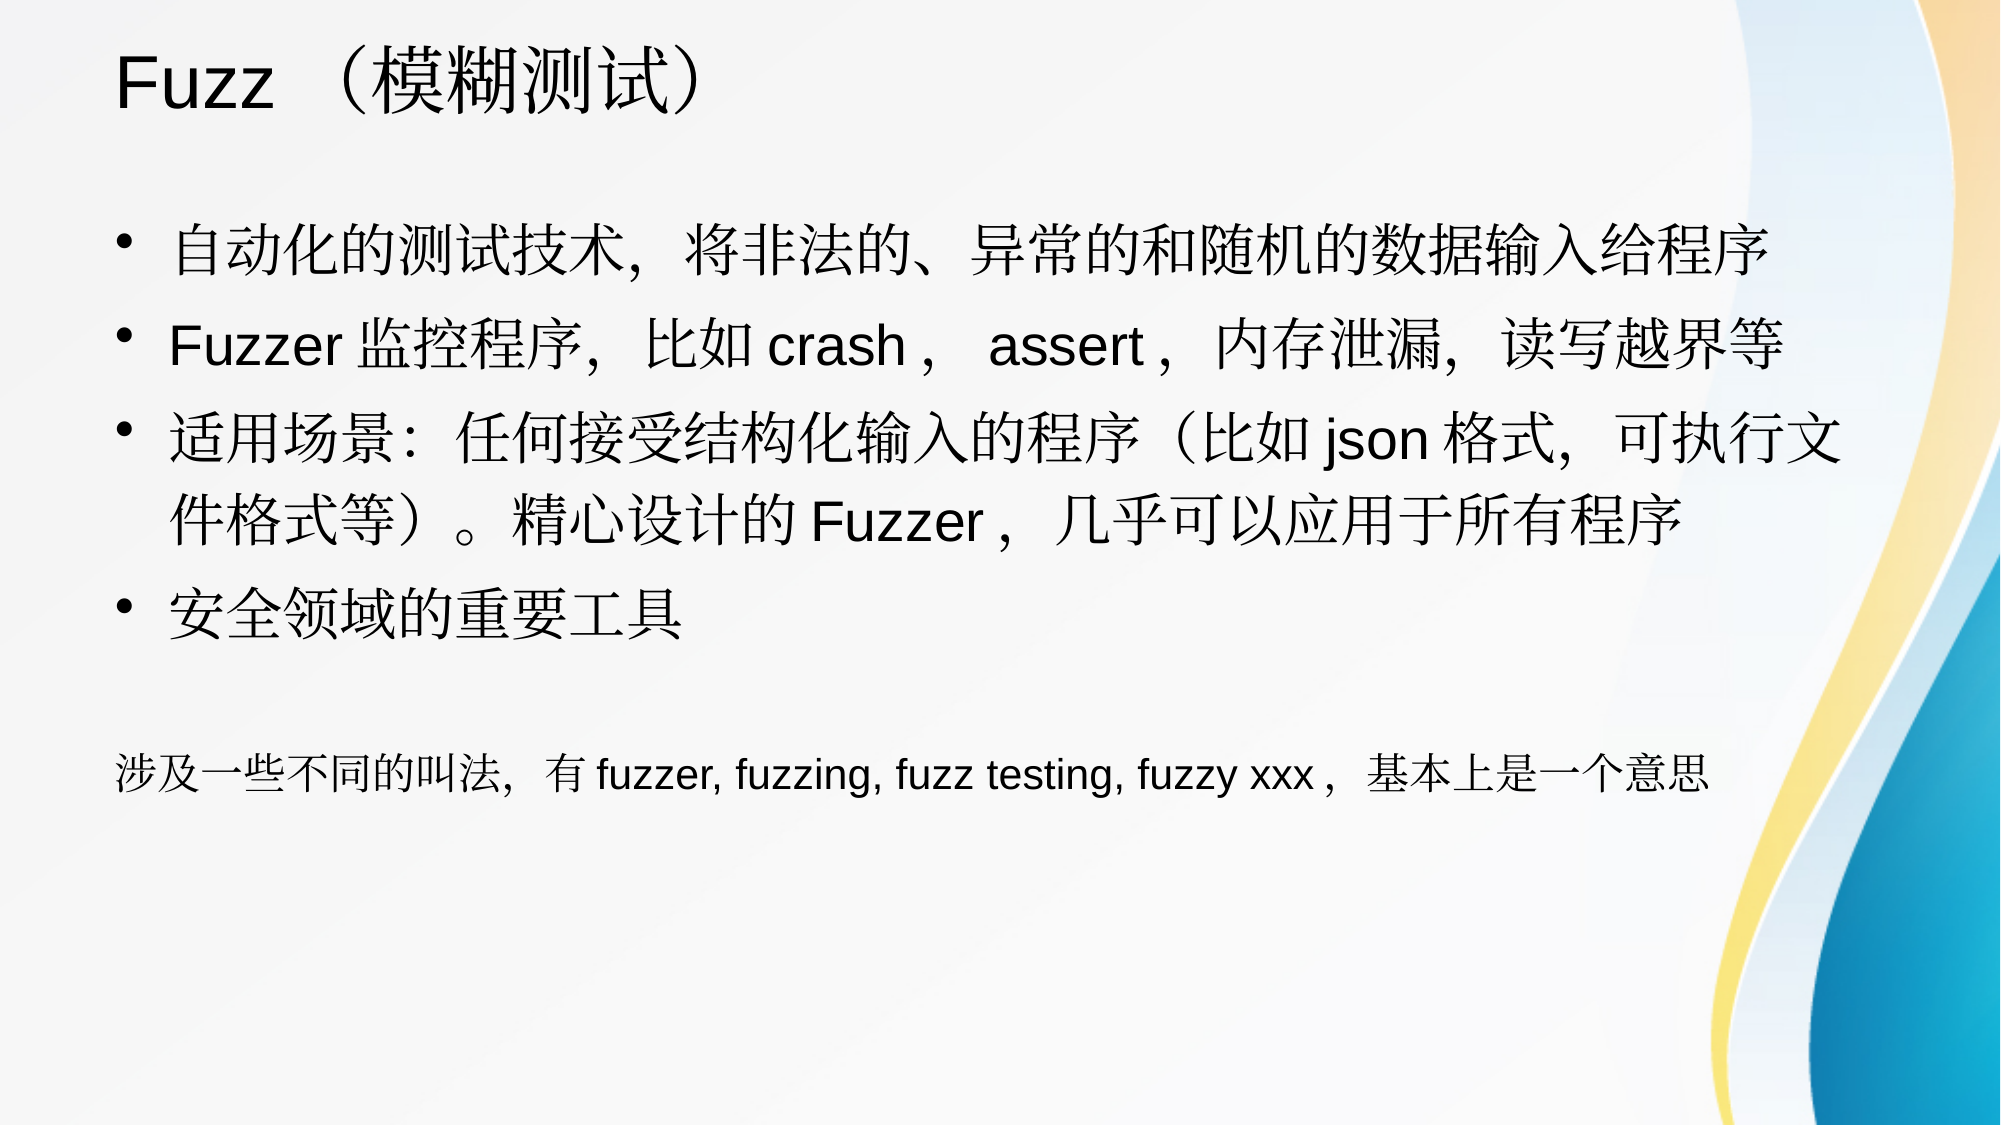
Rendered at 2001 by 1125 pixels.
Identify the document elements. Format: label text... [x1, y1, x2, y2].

picture [0, 0, 2001, 1125]
list 自动化的测试技术，将非法的、异常的和随机的数据输入给程序 Fuzzer监控程序，比如crash，assert，内存泄漏，读写越界等 适用场景：任何接受结构化输入的程序（比如json格式，可执行文件格式等）。精心设计的Fuzzer，几乎可以应用于所有程序 安全领域的重要工具 涉及一些不同的叫法，有fuzzer, fuzzing, fuzz testing, fuzzy xxx，基本上是一个意思 [99, 192, 1901, 1006]
title Fuzz（模糊测试） [99, 30, 1901, 127]
